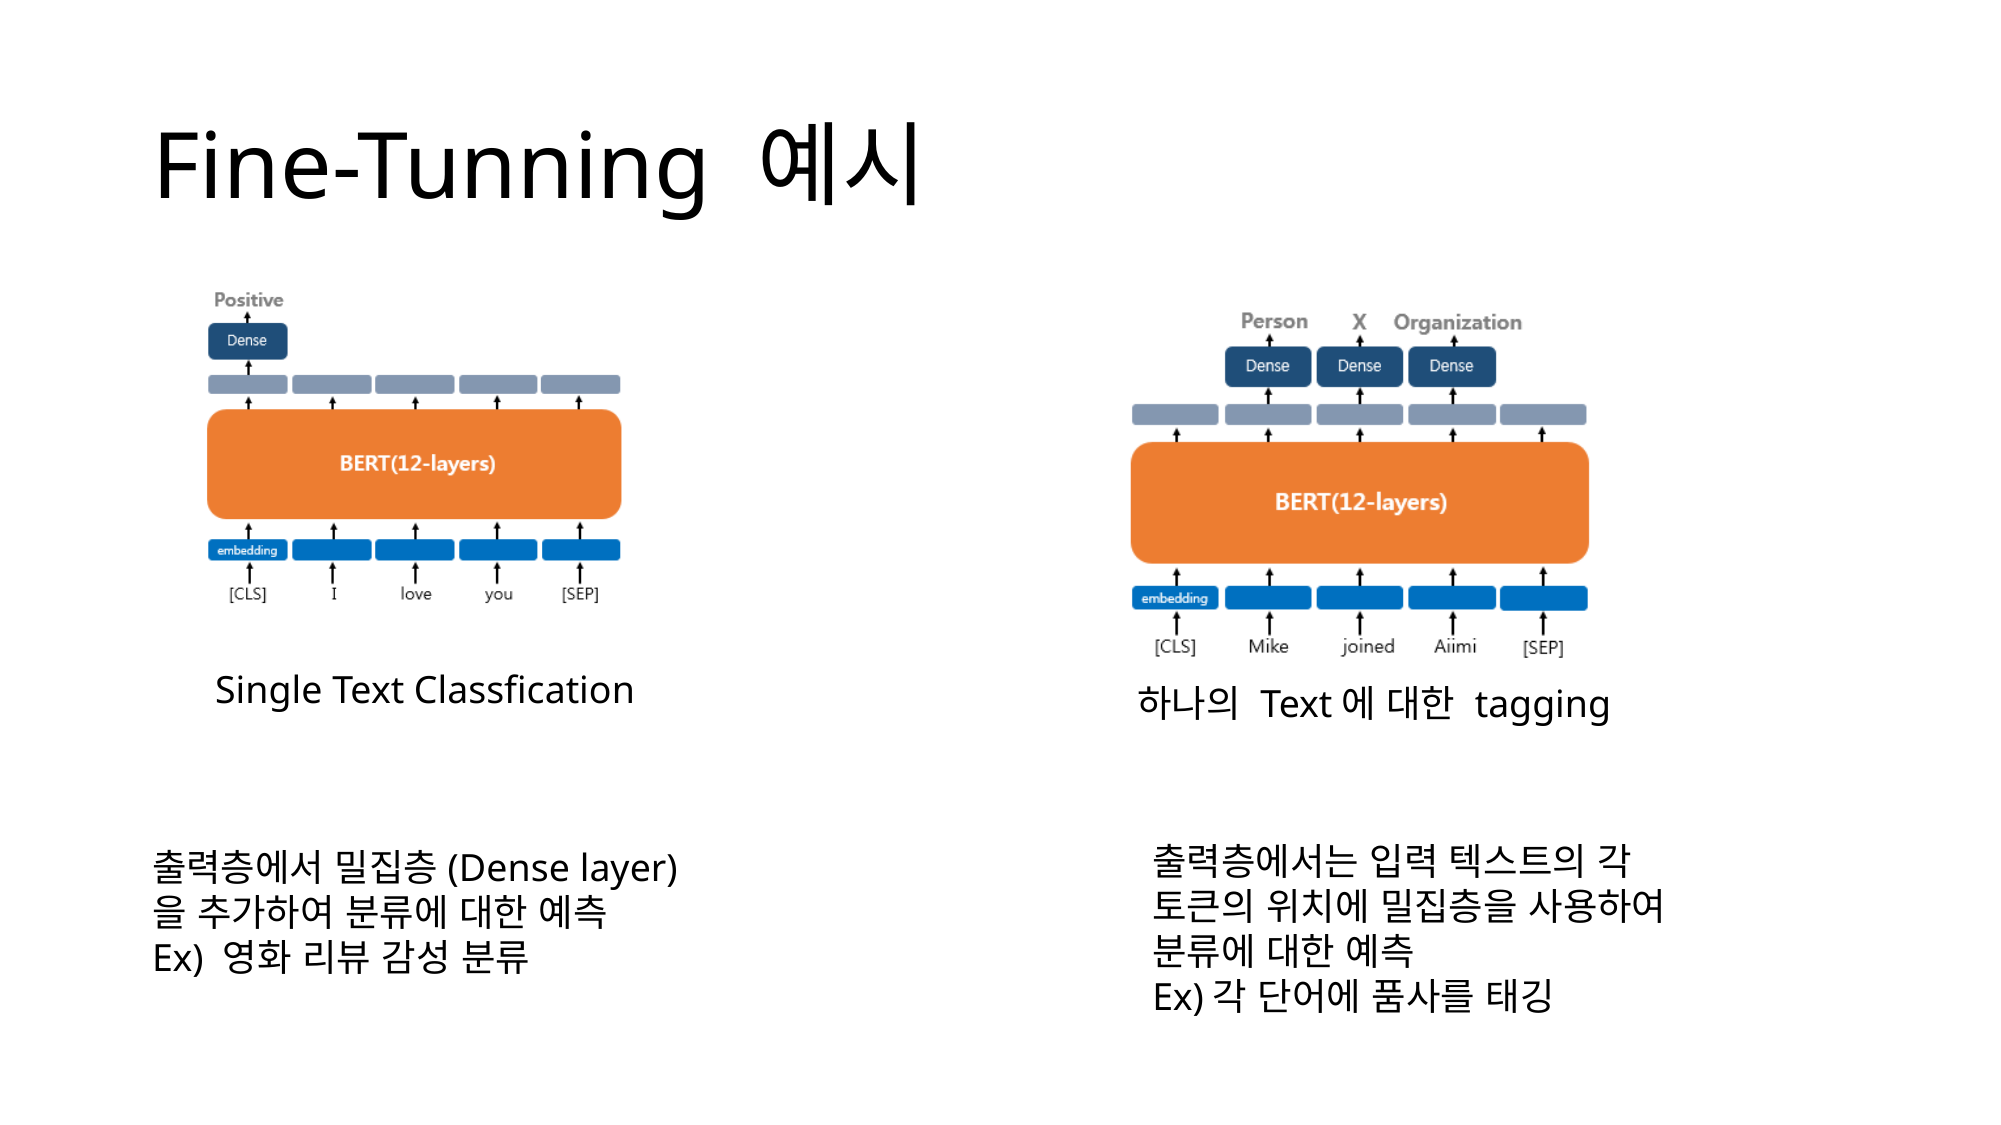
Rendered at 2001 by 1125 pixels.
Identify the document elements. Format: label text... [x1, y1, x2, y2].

text_box Single Text Classfication [200, 658, 663, 719]
picture [161, 277, 644, 623]
text_box 하나의 Text에 대한 tagging [1122, 672, 1648, 733]
text_box 출력층에서는 입력 텍스트의 각 토큰의 위치에 밀집층을 사용하여 분류에 대한 예측 Ex)각 단어에 품사를 태깅 [1137, 830, 1706, 1026]
picture [1093, 293, 1618, 675]
text_box 출력층에서 밀집층(Dense layer) 을 추가하여 분류에 대한 예측 Ex) 영화 리뷰 감성 분류 [137, 791, 721, 987]
title Fine-Tunning 예시 [137, 59, 1863, 278]
